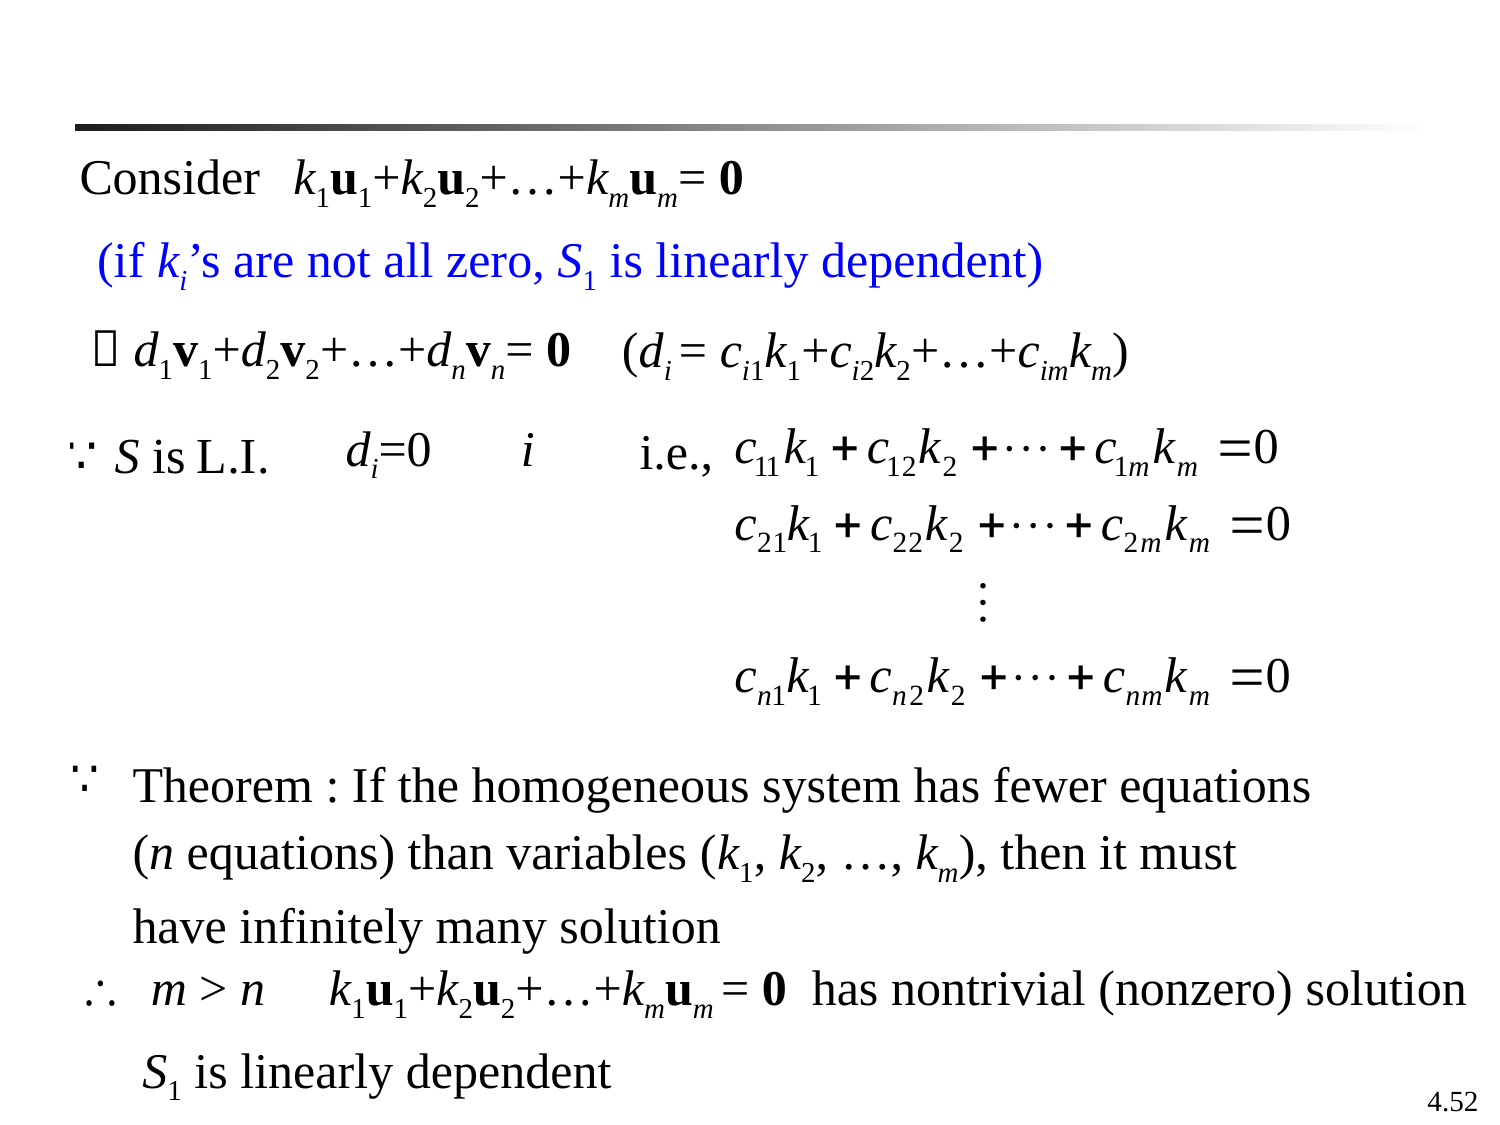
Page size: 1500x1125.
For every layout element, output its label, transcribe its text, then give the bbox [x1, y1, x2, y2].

text_box (if ki’s are not all zero, S1 is linearly dependent) [82, 219, 1347, 303]
text_box  S1 is linearly dependent [76, 1030, 627, 1114]
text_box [70, 762, 112, 806]
text_box  d1v1+d2v2+…+dnvn= 0 [75, 309, 599, 393]
text_box  di=0 i [266, 408, 570, 492]
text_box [727, 414, 1300, 717]
text_box m > n  k1u1+k2u2+…+kmum = 0 has nontrivial (nonzero) solution [136, 948, 1483, 1032]
text_box Consider [64, 137, 276, 212]
text_box i.e., [624, 412, 729, 487]
text_box (di = ci1k1+ci2k2+…+cimkm) [594, 310, 1144, 394]
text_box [70, 433, 267, 480]
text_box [81, 972, 124, 1015]
text_box k1u1+k2u2+…+kmum= 0 [278, 137, 759, 219]
text_box Theorem : If the homogeneous system has fewer equations (n equations) than variables (k1, k2, …, km), then it must have infinitely many solution [117, 739, 1347, 962]
